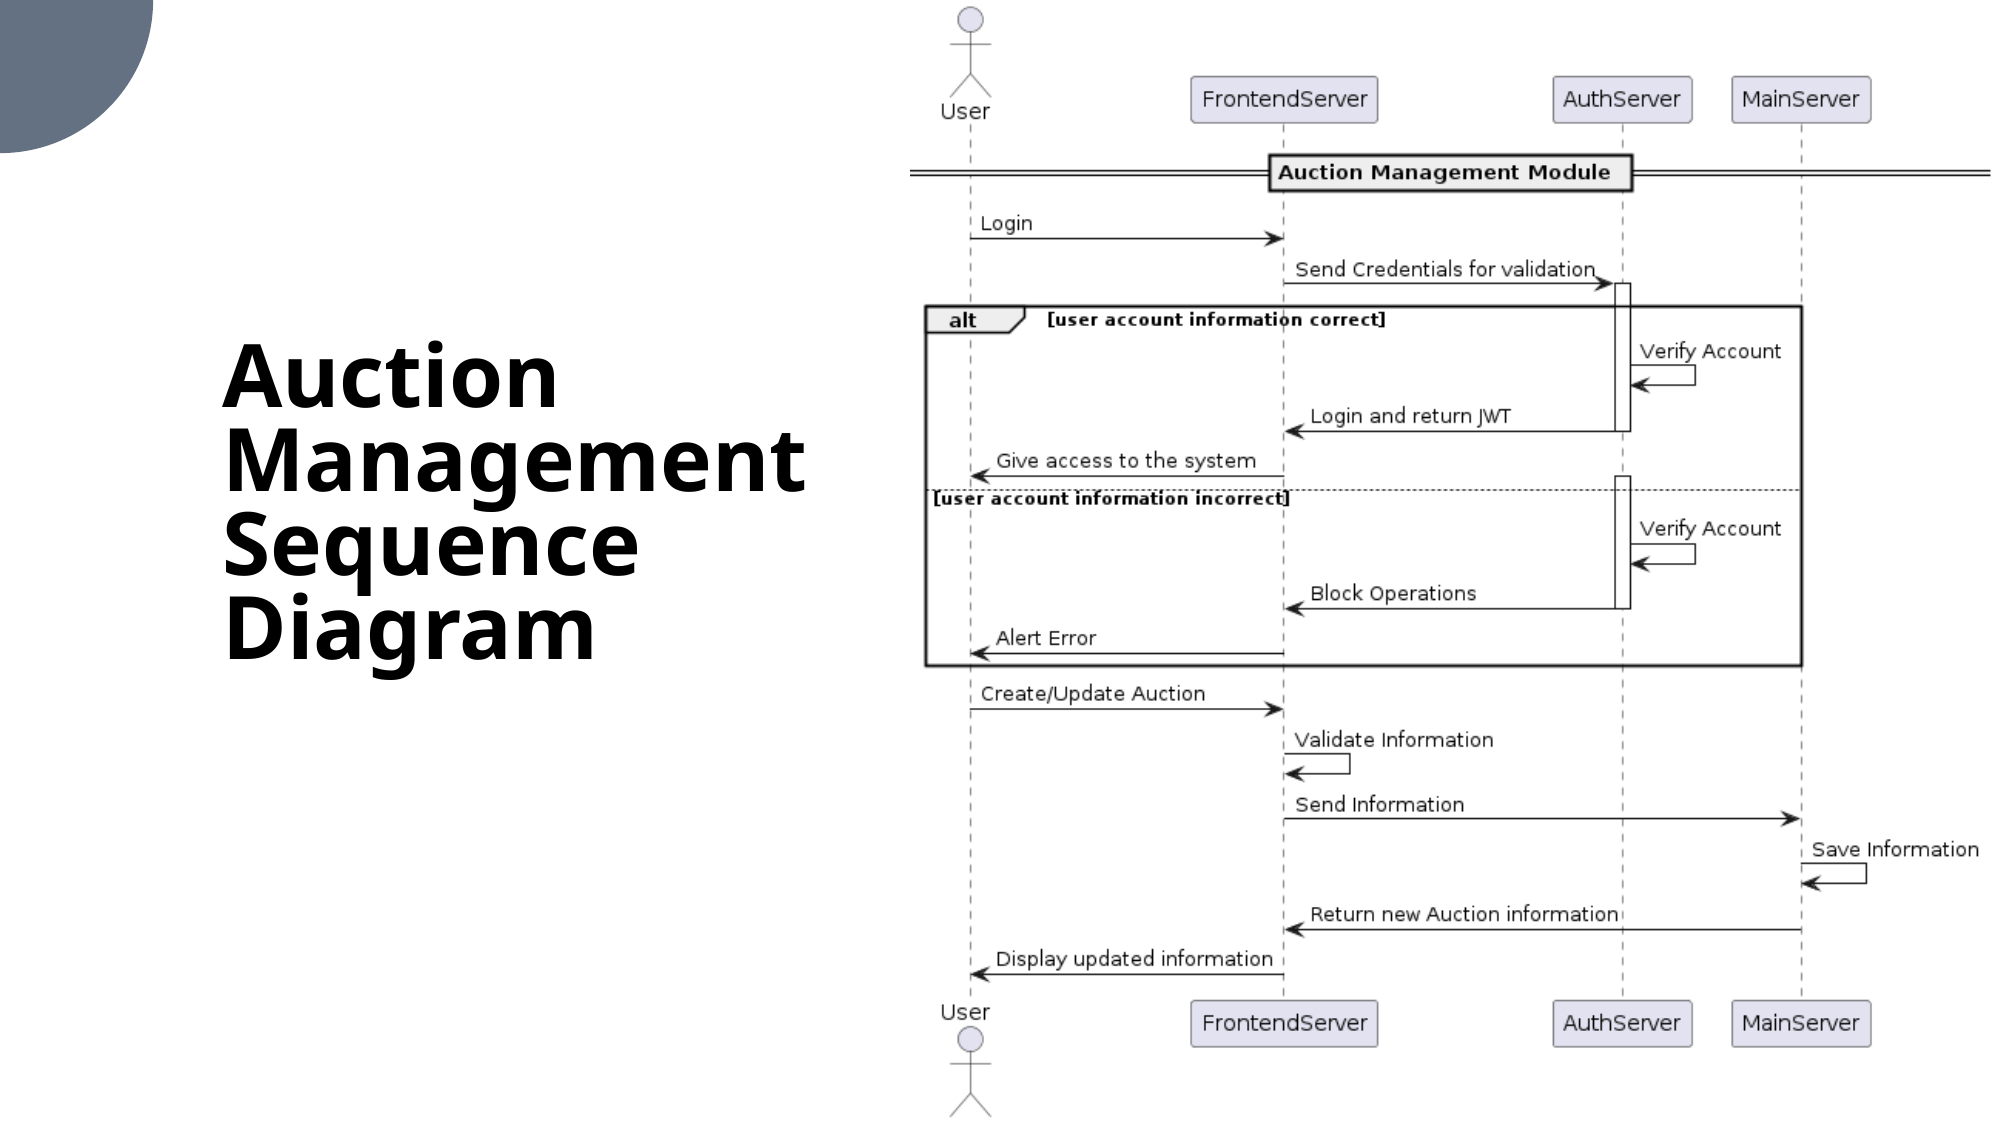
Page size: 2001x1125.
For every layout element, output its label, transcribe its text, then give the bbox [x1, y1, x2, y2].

title Auction Management Sequence Diagram [207, 16, 910, 684]
picture [910, 0, 2000, 1125]
